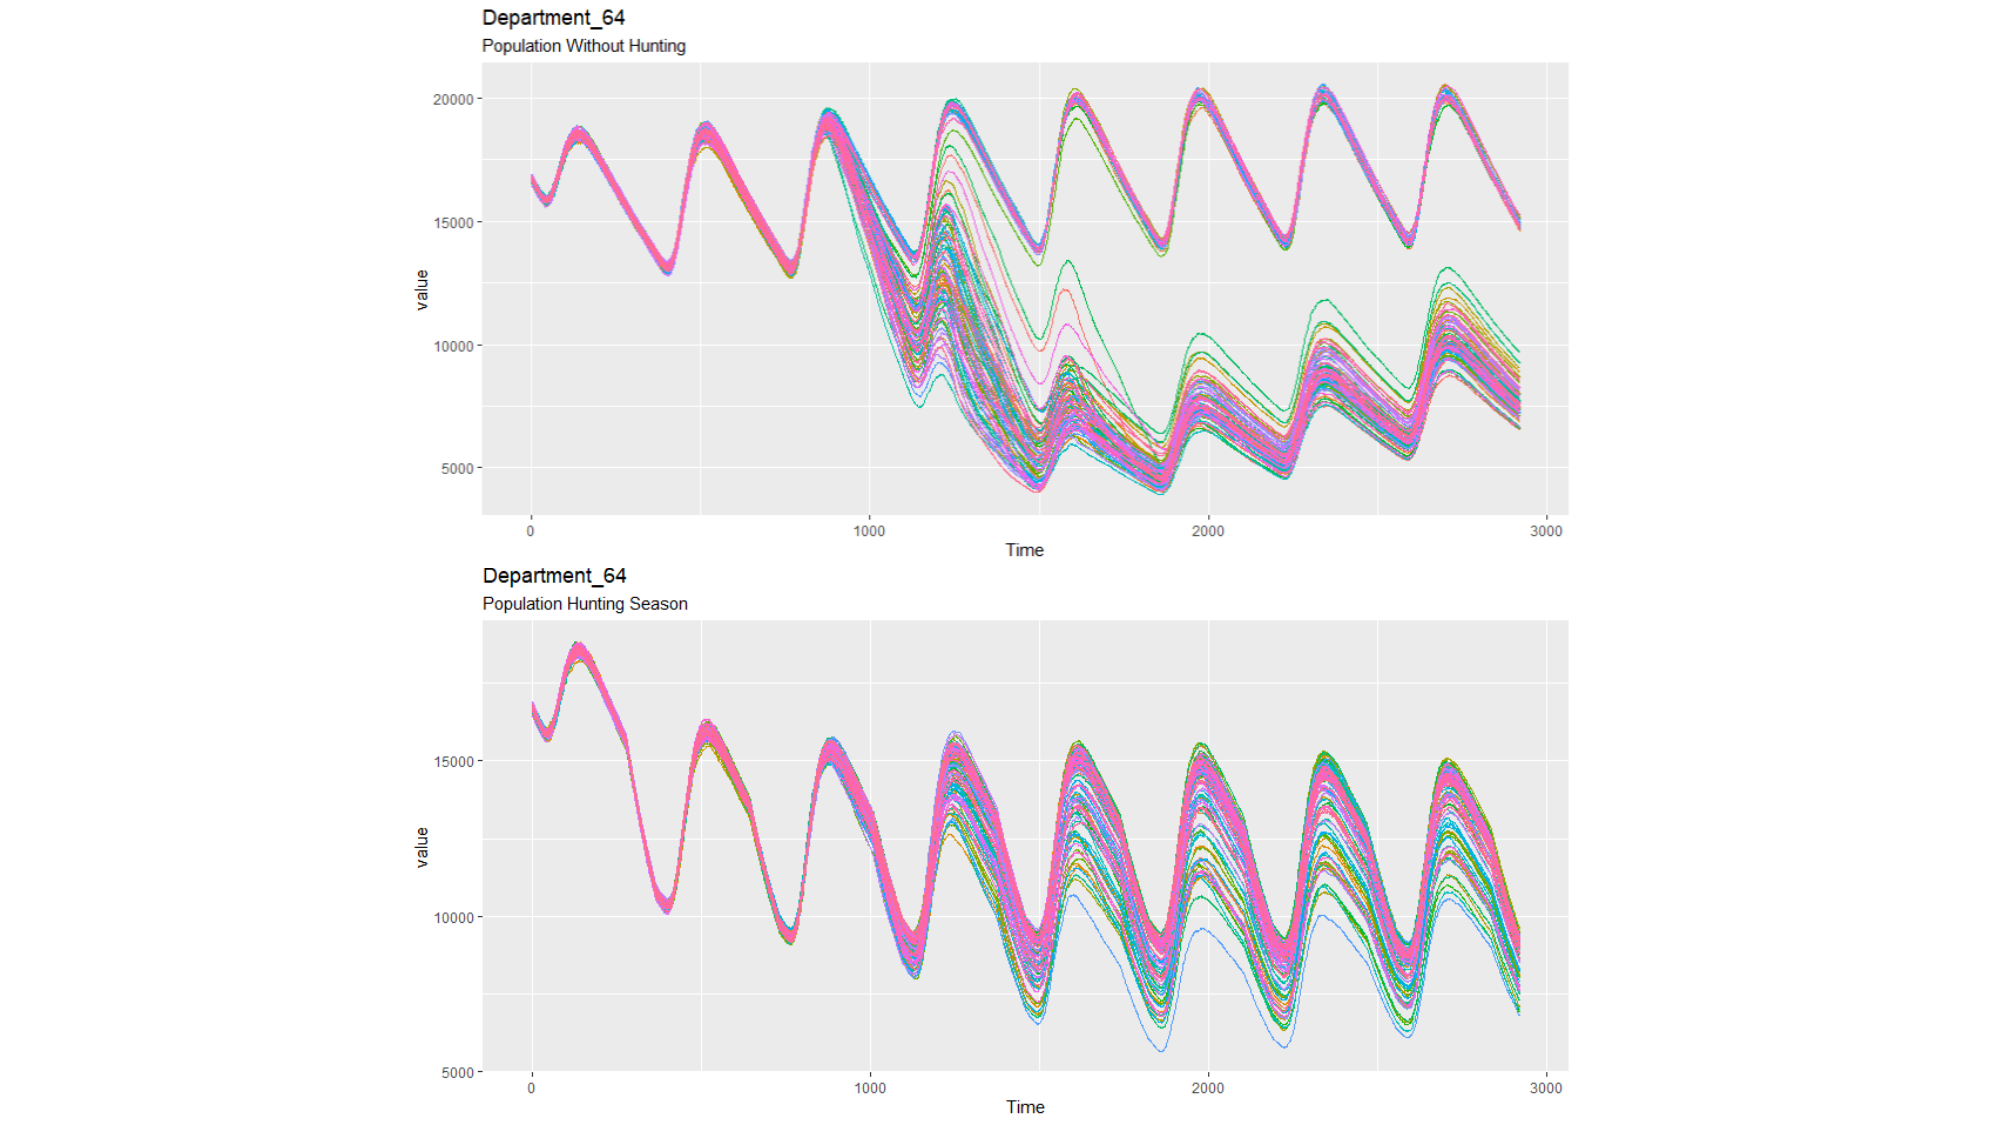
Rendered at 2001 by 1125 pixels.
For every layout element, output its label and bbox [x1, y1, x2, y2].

picture [404, 0, 1578, 1125]
